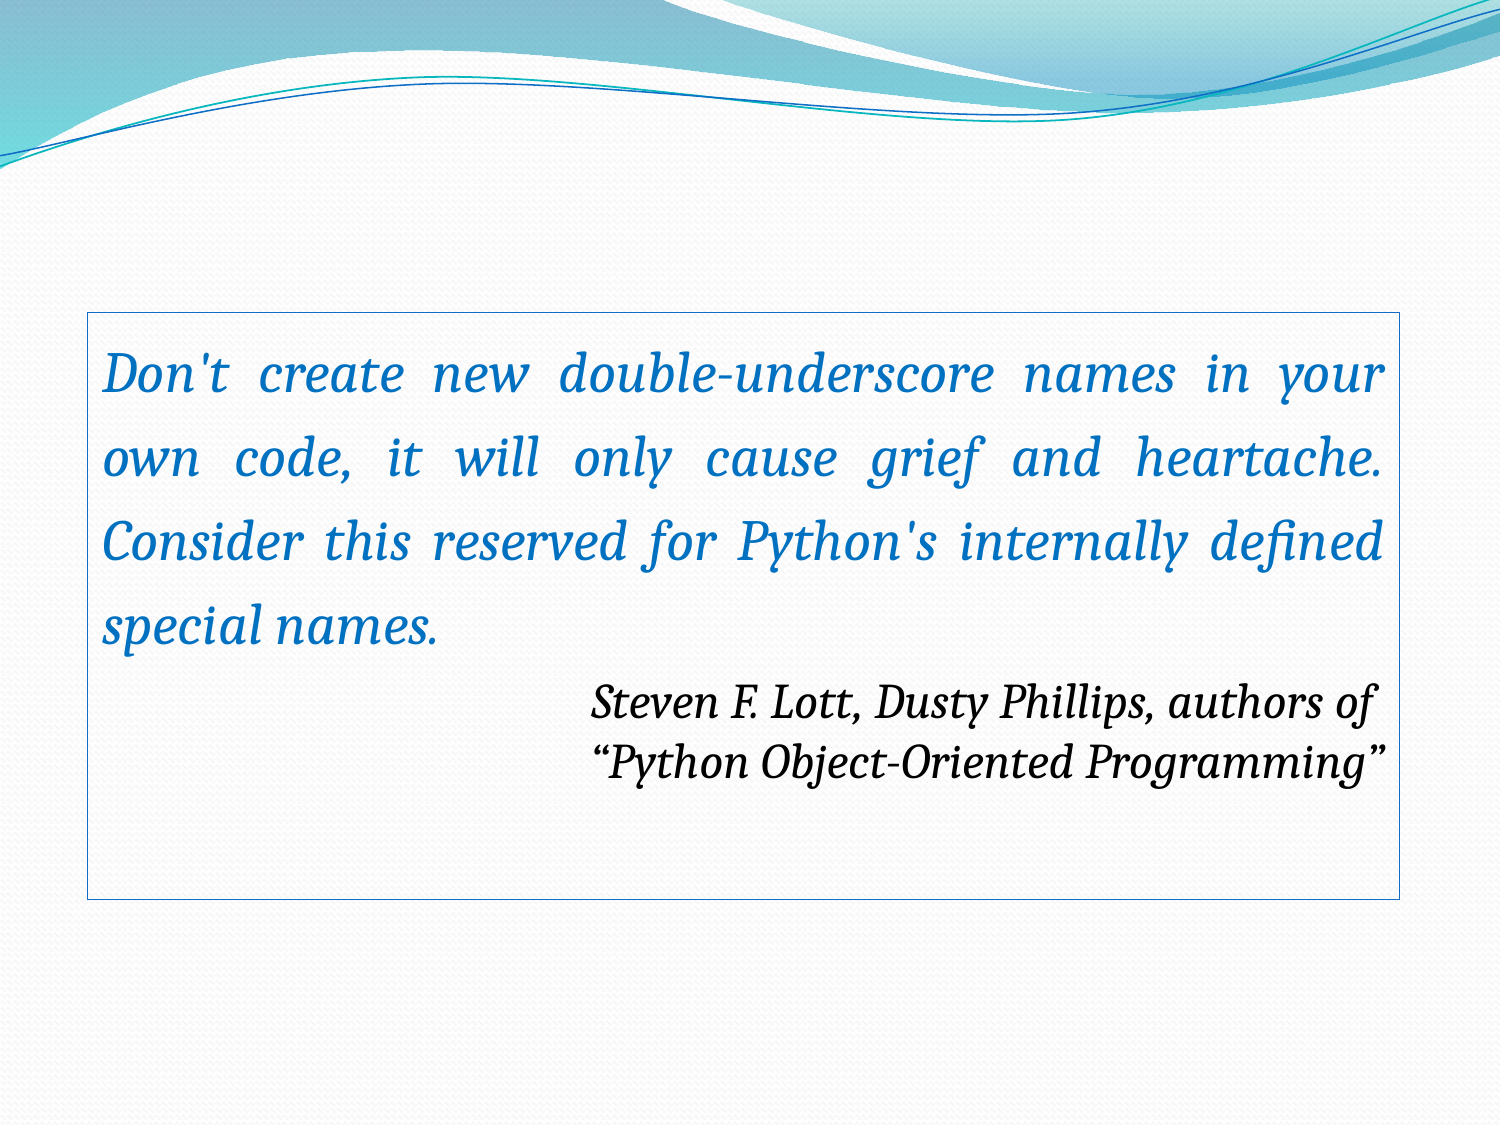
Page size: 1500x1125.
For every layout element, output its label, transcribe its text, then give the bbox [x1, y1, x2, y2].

list Don't create new double-underscore names in your own code, it will only cause grief and heartache. Consider this reserved for Python's internally defined special names. Steven F. Lott, Dusty Phillips, authors of “Python Object-Oriented Programming” [87, 312, 1400, 900]
